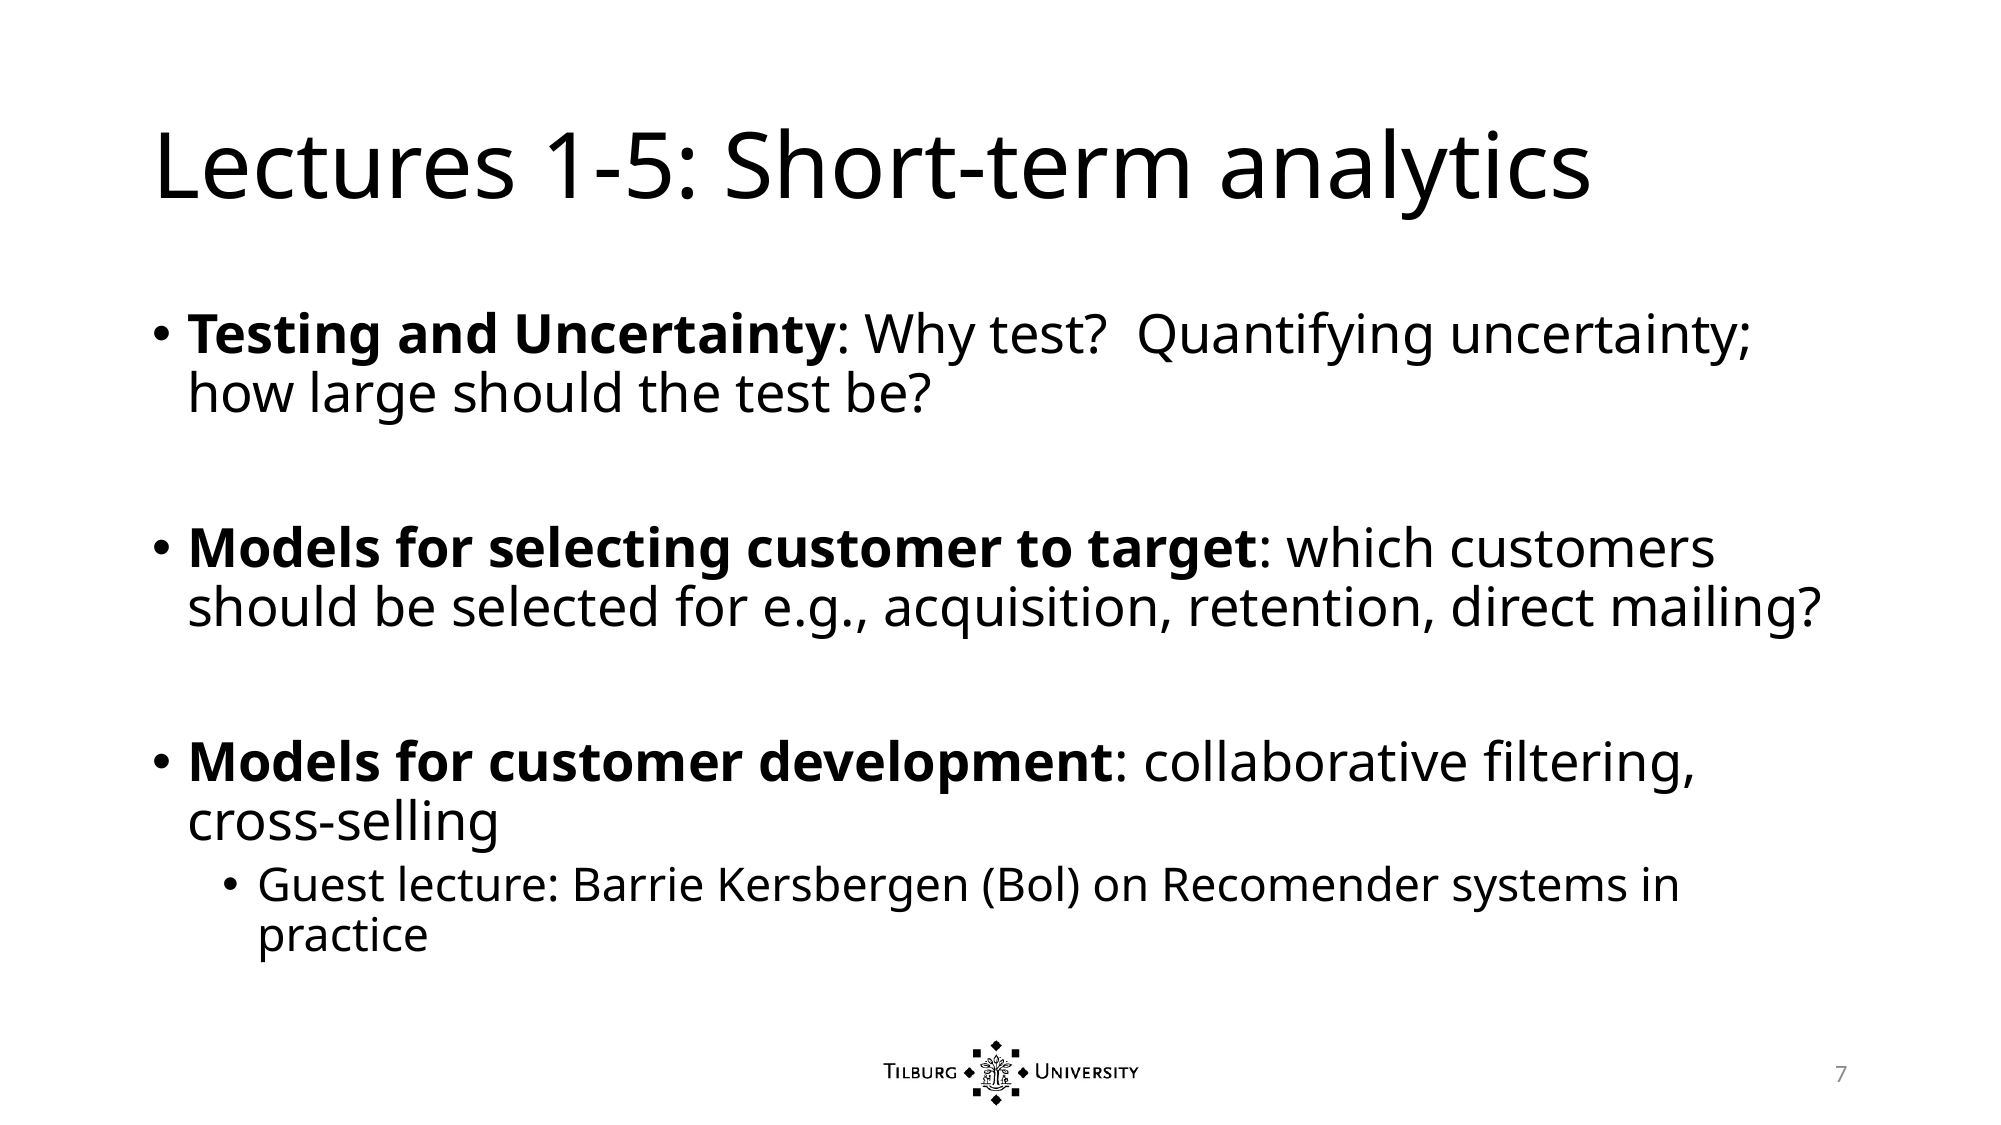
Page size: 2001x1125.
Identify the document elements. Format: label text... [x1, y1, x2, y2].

slide_number 7 [1412, 1042, 1863, 1103]
picture [875, 1032, 1146, 1113]
list Testing and Uncertainty: Why test? Quantifying uncertainty; how large should the test be? Models for selecting customer to target: which customers should be selected for e.g., acquisition, retention, direct mailing? Models for customer development: collaborative filtering, cross-selling Guest lecture: Barrie Kersbergen (Bol) on Recomender systems in practice [137, 299, 1863, 1014]
title Lectures 1-5: Short-term analytics [137, 59, 1863, 278]
